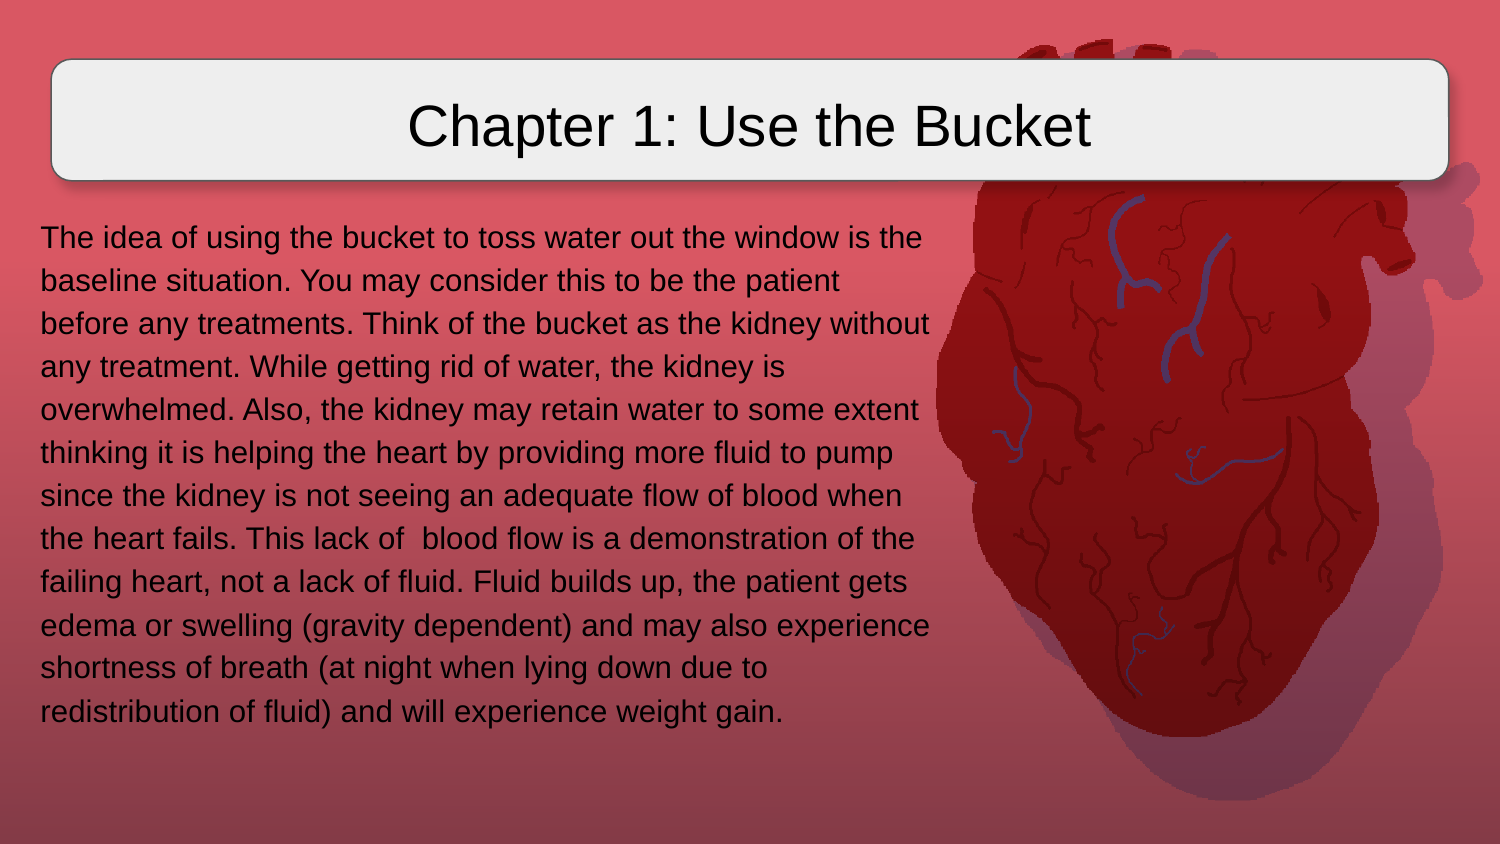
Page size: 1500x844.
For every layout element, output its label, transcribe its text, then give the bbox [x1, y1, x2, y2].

picture [0, 0, 1500, 844]
list The idea of using the bucket to toss water out the window is the baseline situation. You may consider this to be the patient before any treatments. Think of the bucket as the kidney without any treatment. While getting rid of water, the kidney is overwhelmed. Also, the kidney may retain water to some extent thinking it is helping the heart by providing more fluid to pump since the kidney is not seeing an adequate flow of blood when the heart fails. This lack of blood flow is a demonstration of the failing heart, not a lack of fluid. Fluid builds up, the patient gets edema or swelling (gravity dependent) and may also experience shortness of breath (at night when lying down due to redistribution of fluid) and will experience weight gain. [25, 196, 951, 803]
title Chapter 1: Use the Bucket [51, 72, 1449, 244]
